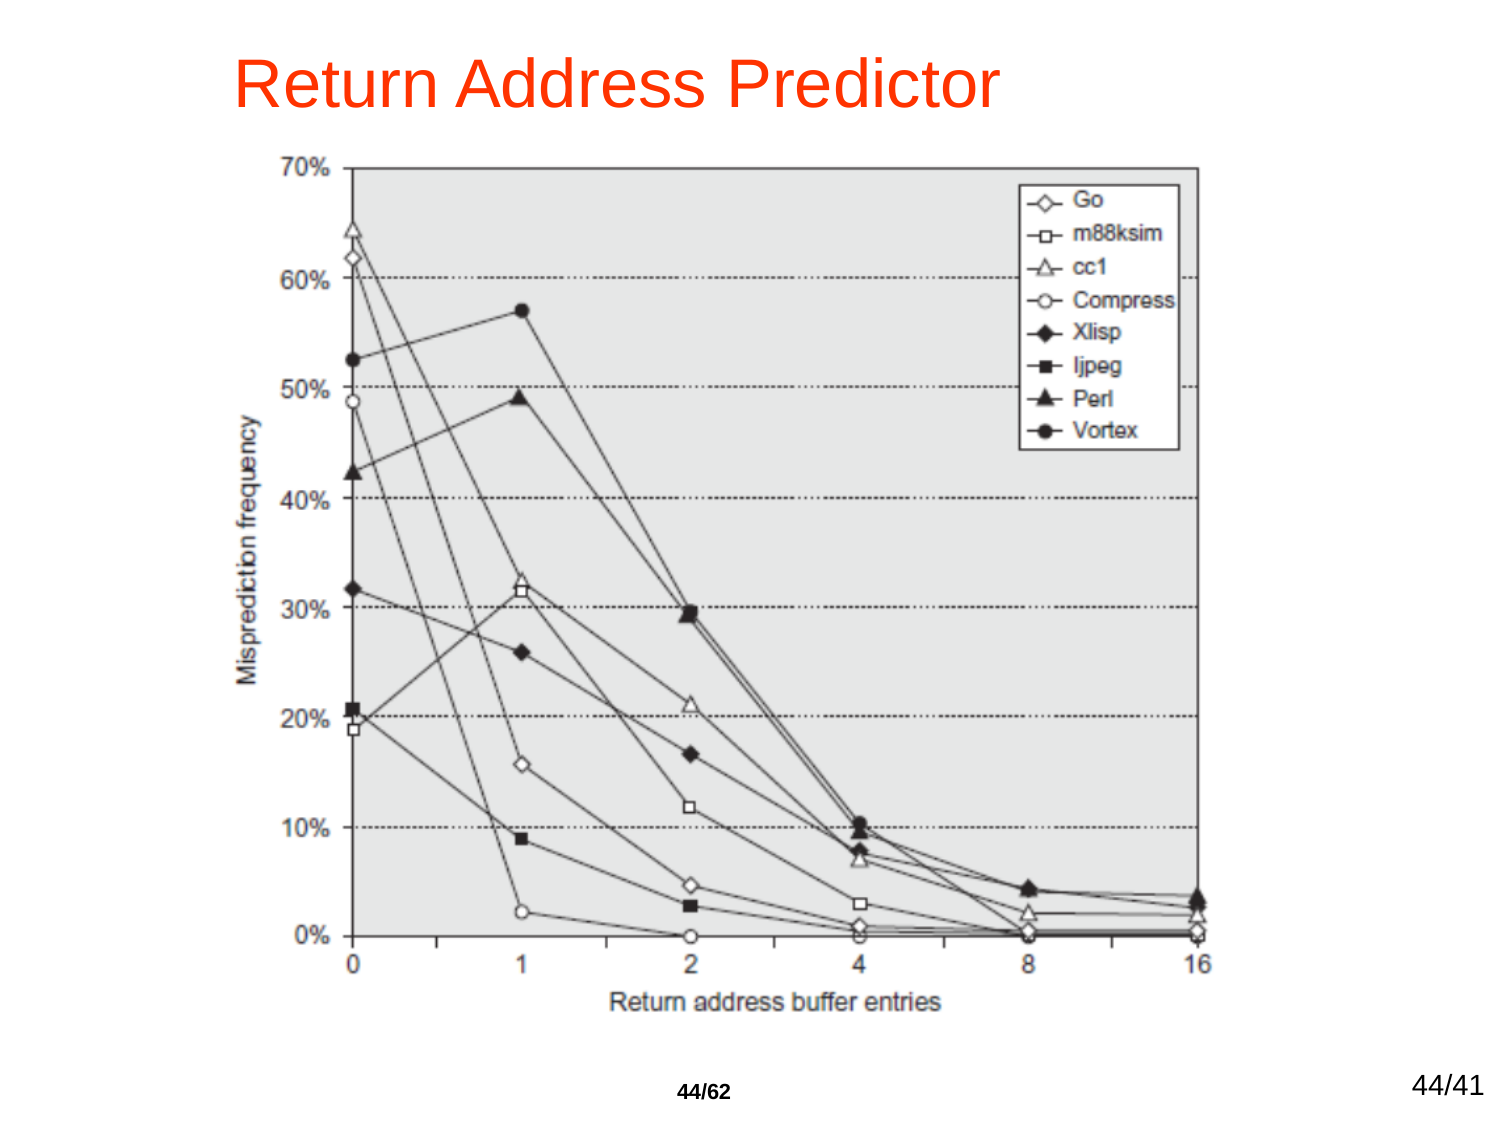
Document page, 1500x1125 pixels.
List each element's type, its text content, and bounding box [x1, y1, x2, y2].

title Return Address Predictor [218, 0, 1459, 161]
picture [218, 138, 1223, 1026]
